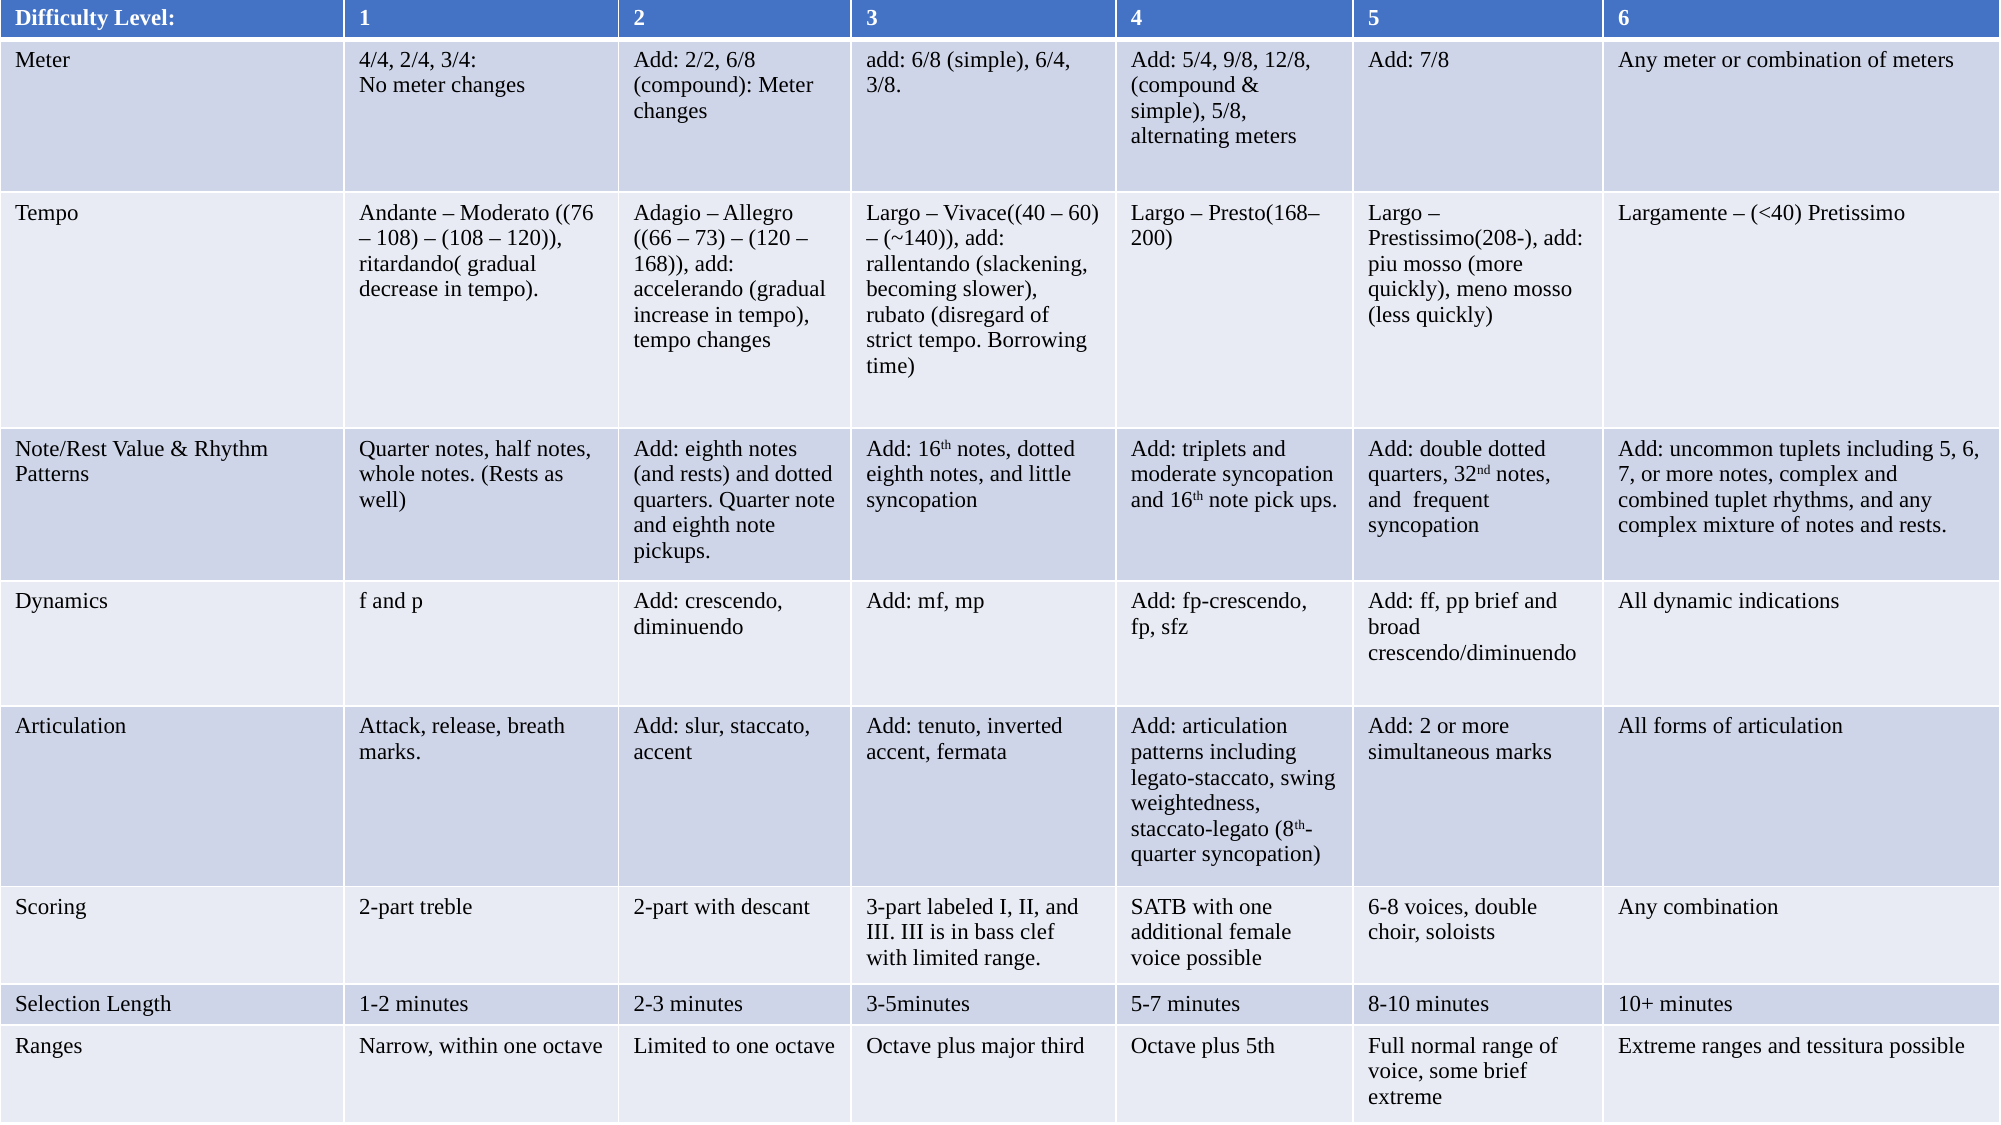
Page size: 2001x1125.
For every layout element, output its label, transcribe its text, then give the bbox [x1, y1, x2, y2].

table_header 6 [1604, 0, 1999, 37]
table_cell Add: triplets and moderate syncopation and 16th note pick ups. [1117, 429, 1352, 580]
table_cell Dynamics [1, 582, 343, 705]
table_cell 4/4, 2/4, 3/4: No meter changes [345, 42, 618, 191]
table_cell Add: crescendo, diminuendo [619, 582, 850, 705]
table_cell Add: 5/4, 9/8, 12/8, (compound & simple), 5/8, alternating meters [1117, 42, 1352, 191]
table_header Difficulty Level: [1, 0, 343, 37]
table_cell Largo – Prestissimo(208-), add: piu mosso (more quickly), meno mosso (less quickly) [1354, 193, 1602, 427]
table_cell Attack, release, breath marks. [345, 707, 618, 886]
table_cell Add: slur, staccato, accent [619, 707, 850, 886]
table_cell Meter [1, 42, 343, 191]
table_cell Add: articulation patterns including legato-staccato, swing weightedness, staccato-legato (8th-quarter syncopation) [1117, 707, 1352, 886]
table_cell SATB with one additional female voice possible [1117, 887, 1352, 983]
table_cell Add: mf, mp [852, 582, 1115, 705]
table_cell Note/Rest Value & Rhythm Patterns [1, 429, 343, 580]
table_cell Add: double dotted quarters, 32nd notes, and frequent syncopation [1354, 429, 1602, 580]
table_cell 5-7 minutes [1117, 985, 1352, 1024]
table_header 4 [1117, 0, 1352, 37]
table_cell 3-part labeled I, II, and III. III is in bass clef with limited range. [852, 887, 1115, 983]
table_cell Articulation [1, 707, 343, 886]
table_cell Add: fp-crescendo, fp, sfz [1117, 582, 1352, 705]
table_cell 6-8 voices, double choir, soloists [1354, 887, 1602, 983]
table_cell Selection Length [1, 985, 343, 1024]
table_cell 10+ minutes [1604, 985, 1999, 1024]
table_cell f and p [345, 582, 618, 705]
table_cell Any combination [1604, 887, 1999, 983]
table_cell Andante – Moderato ((76 – 108) – (108 – 120)), ritardando( gradual decrease in tempo). [345, 193, 618, 427]
table_cell 2-part treble [345, 887, 618, 983]
table_cell Add: 16th notes, dotted eighth notes, and little syncopation [852, 429, 1115, 580]
table_cell 1-2 minutes [345, 985, 618, 1024]
table_cell Adagio – Allegro ((66 – 73) – (120 – 168)), add: accelerando (gradual increase in tempo), tempo changes [619, 193, 850, 427]
table_cell Add: ff, pp brief and broad crescendo/diminuendo [1354, 582, 1602, 705]
table_cell Add: eighth notes (and rests) and dotted quarters. Quarter note and eighth note pickups. [619, 429, 850, 580]
table_cell 2-part with descant [619, 887, 850, 983]
table_cell Extreme ranges and tessitura possible [1604, 1026, 1999, 1122]
table_cell Add: 7/8 [1354, 42, 1602, 191]
table_cell Any meter or combination of meters [1604, 42, 1999, 191]
table_cell Quarter notes, half notes, whole notes. (Rests as well) [345, 429, 618, 580]
table_cell Add: tenuto, inverted accent, fermata [852, 707, 1115, 886]
table_header 2 [619, 0, 850, 37]
table_cell Largo – Vivace((40 – 60) – (~140)), add: rallentando (slackening, becoming slower), rubato (disregard of strict tempo. Borrowing time) [852, 193, 1115, 427]
table_cell All dynamic indications [1604, 582, 1999, 705]
table_cell Largo – Presto(168– 200) [1117, 193, 1352, 427]
table_cell Scoring [1, 887, 343, 983]
table_header 5 [1354, 0, 1602, 37]
table_cell Tempo [1, 193, 343, 427]
table_cell Add: 2/2, 6/8 (compound): Meter changes [619, 42, 850, 191]
table_cell Add: uncommon tuplets including 5, 6, 7, or more notes, complex and combined tuplet rhythms, and any complex mixture of notes and rests. [1604, 429, 1999, 580]
table_cell 3-5minutes [852, 985, 1115, 1024]
table_cell Largamente – (<40) Pretissimo [1604, 193, 1999, 427]
table_cell Octave plus 5th [1117, 1026, 1352, 1122]
table_cell Octave plus major third [852, 1026, 1115, 1122]
table_cell All forms of articulation [1604, 707, 1999, 886]
table_cell Limited to one octave [619, 1026, 850, 1122]
table_cell 2-3 minutes [619, 985, 850, 1024]
table_header 1 [345, 0, 618, 37]
table_cell Add: 2 or more simultaneous marks [1354, 707, 1602, 886]
table_cell Full normal range of voice, some brief extreme [1354, 1026, 1602, 1122]
table_cell 8-10 minutes [1354, 985, 1602, 1024]
table_cell Narrow, within one octave [345, 1026, 618, 1122]
table_header 3 [852, 0, 1115, 37]
table_cell add: 6/8 (simple), 6/4, 3/8. [852, 42, 1115, 191]
table_cell Ranges [1, 1026, 343, 1122]
